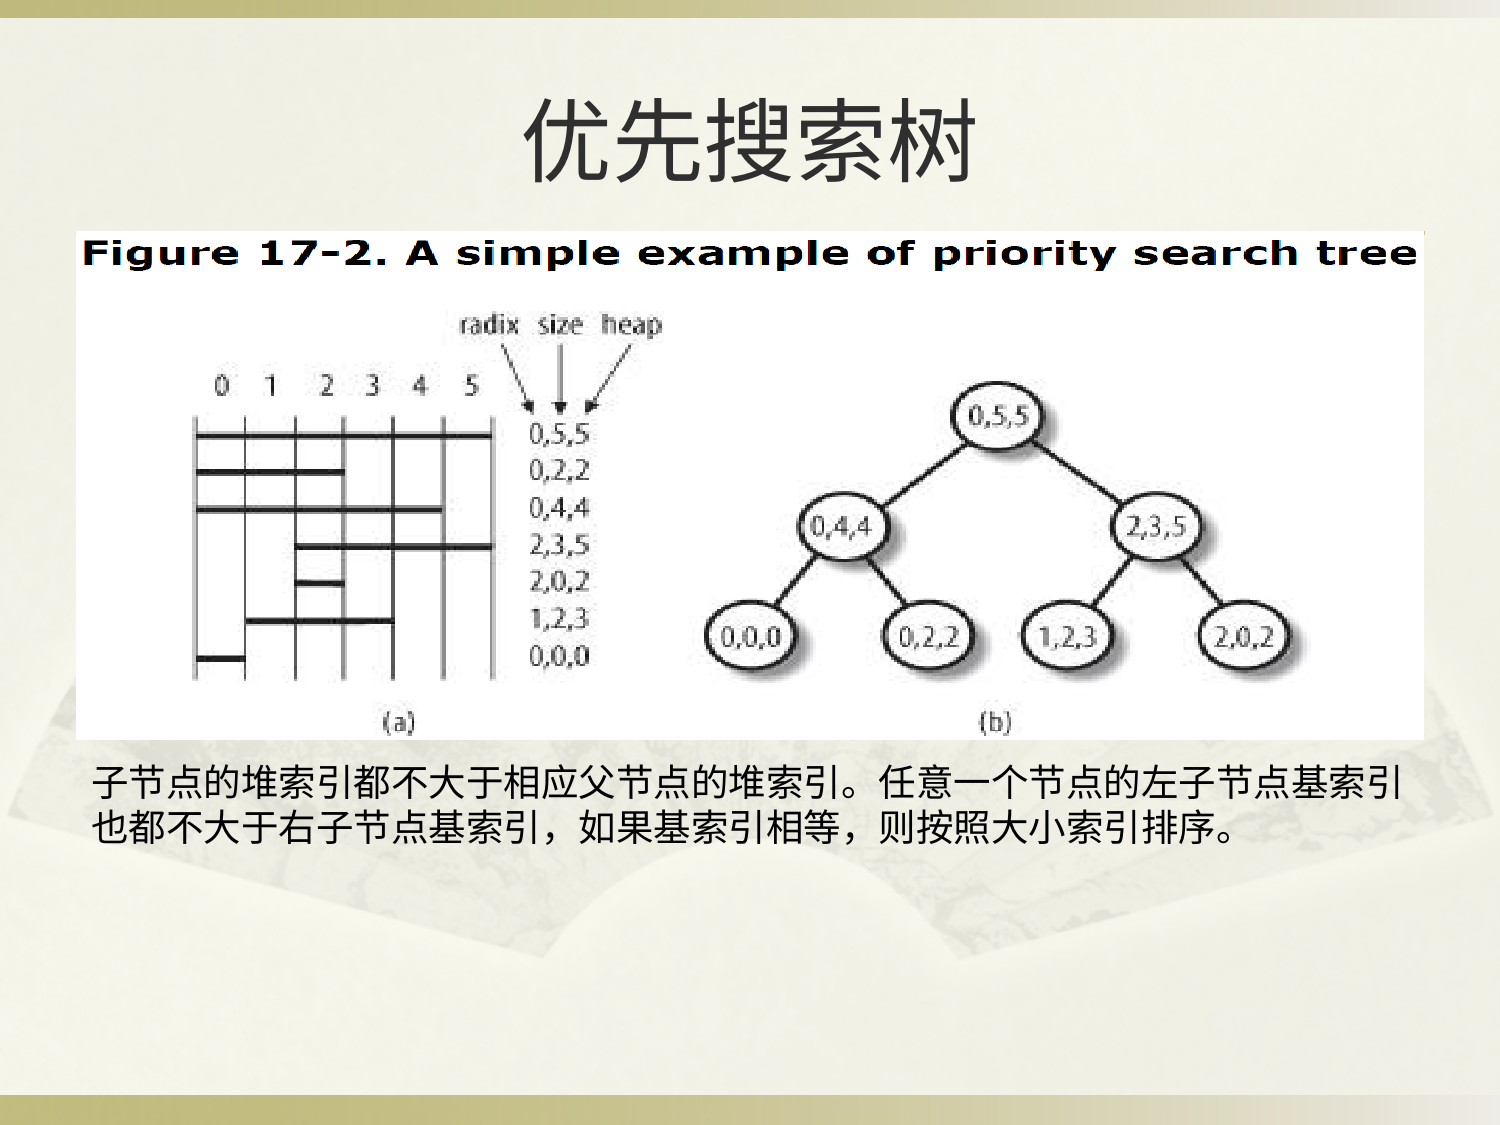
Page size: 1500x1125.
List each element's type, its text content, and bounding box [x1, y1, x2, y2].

text_box 子节点的堆索引都不大于相应父节点的堆索引。任意一个节点的左子节点基索引也都不大于右子节点基索引，如果基索引相等，则按照大小索引排序。 [76, 751, 1424, 857]
title 优先搜索树 [75, 45, 1425, 233]
picture [76, 231, 1424, 741]
